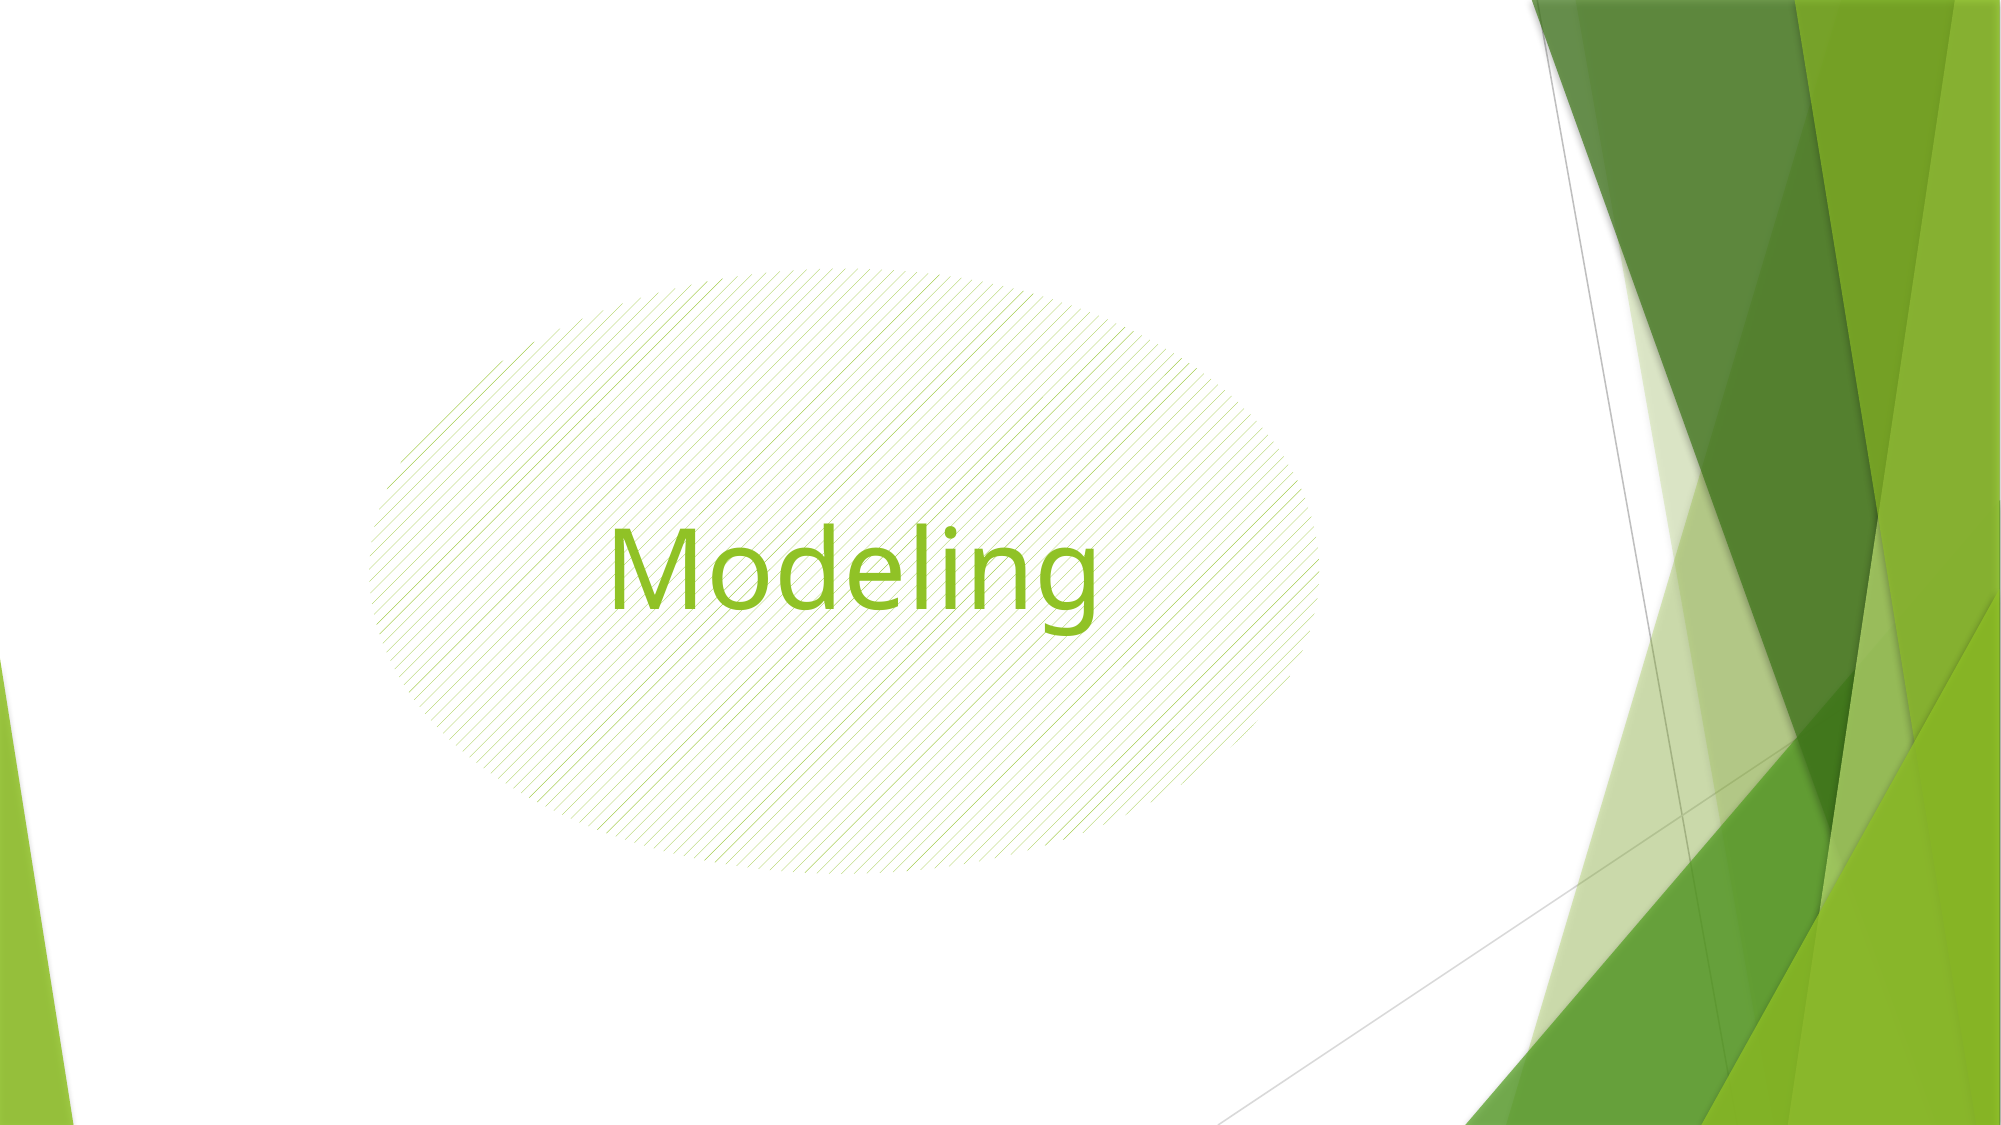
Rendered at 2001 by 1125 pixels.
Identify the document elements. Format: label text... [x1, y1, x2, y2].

title Modeling [589, 489, 2000, 707]
text_box [367, 267, 1304, 876]
